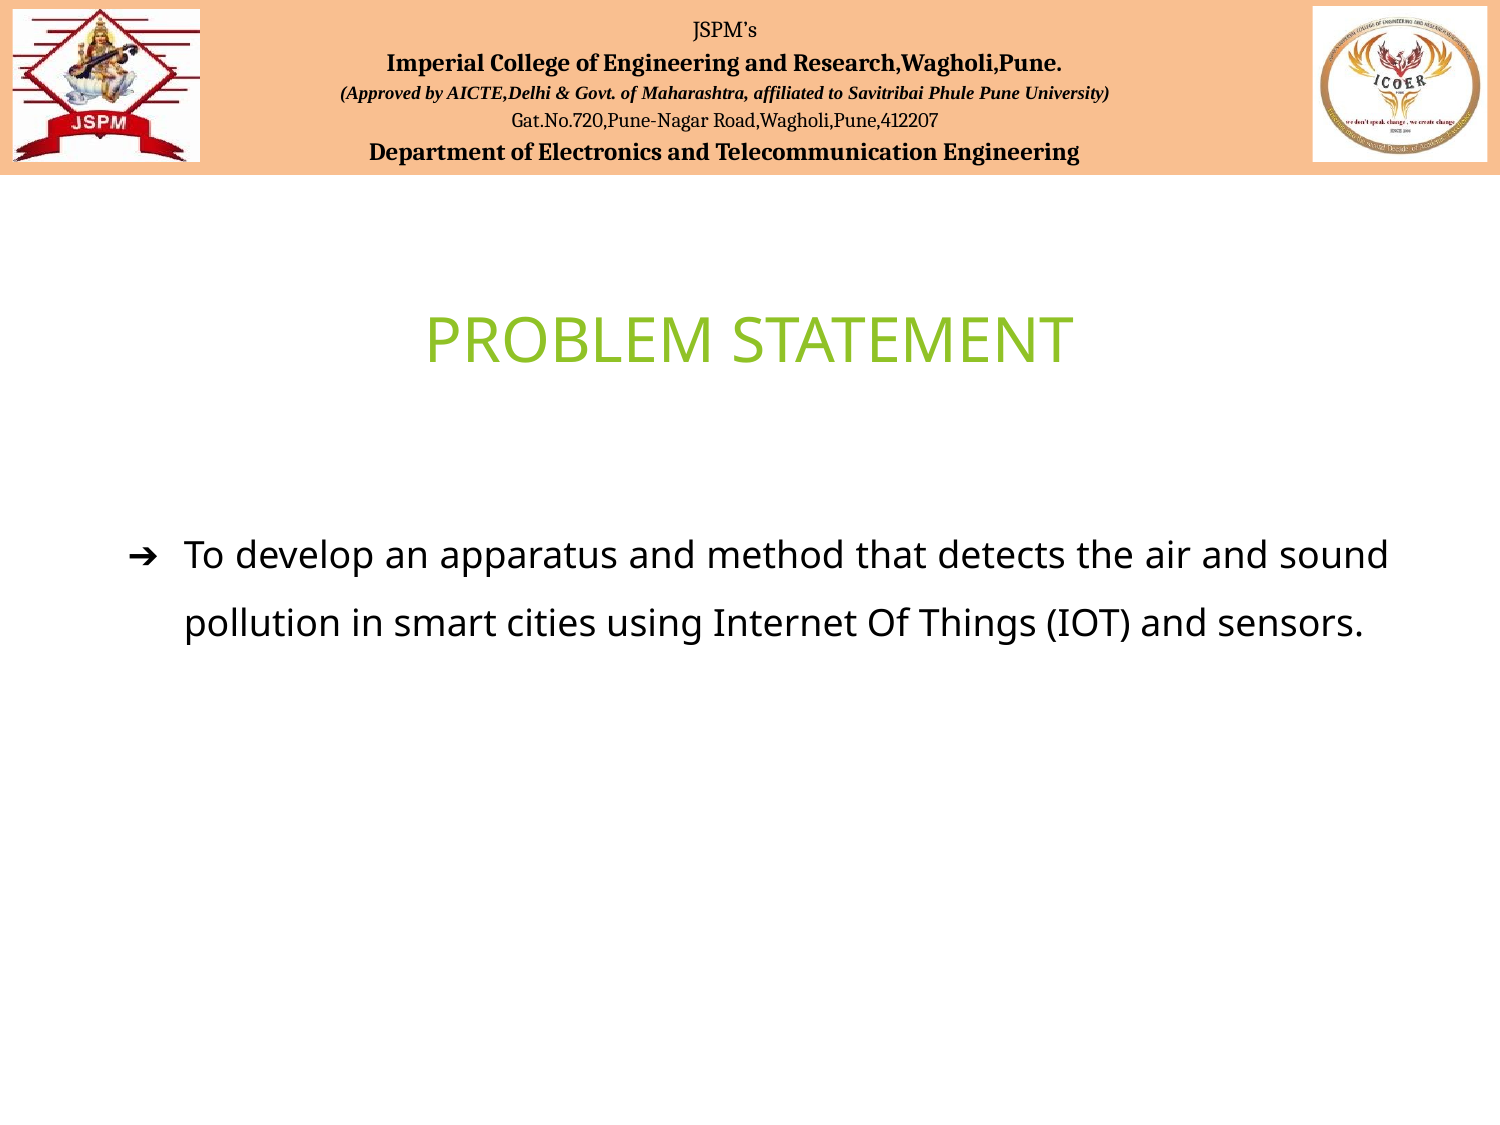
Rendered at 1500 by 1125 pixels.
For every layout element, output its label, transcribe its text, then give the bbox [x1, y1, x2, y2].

text_box To develop an apparatus and method that detects the air and sound pollution in smart cities using Internet Of Things (IOT) and sensors. [93, 493, 1407, 659]
text_box PROBLEM STATEMENT [401, 285, 1099, 391]
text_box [0, 0, 1500, 176]
